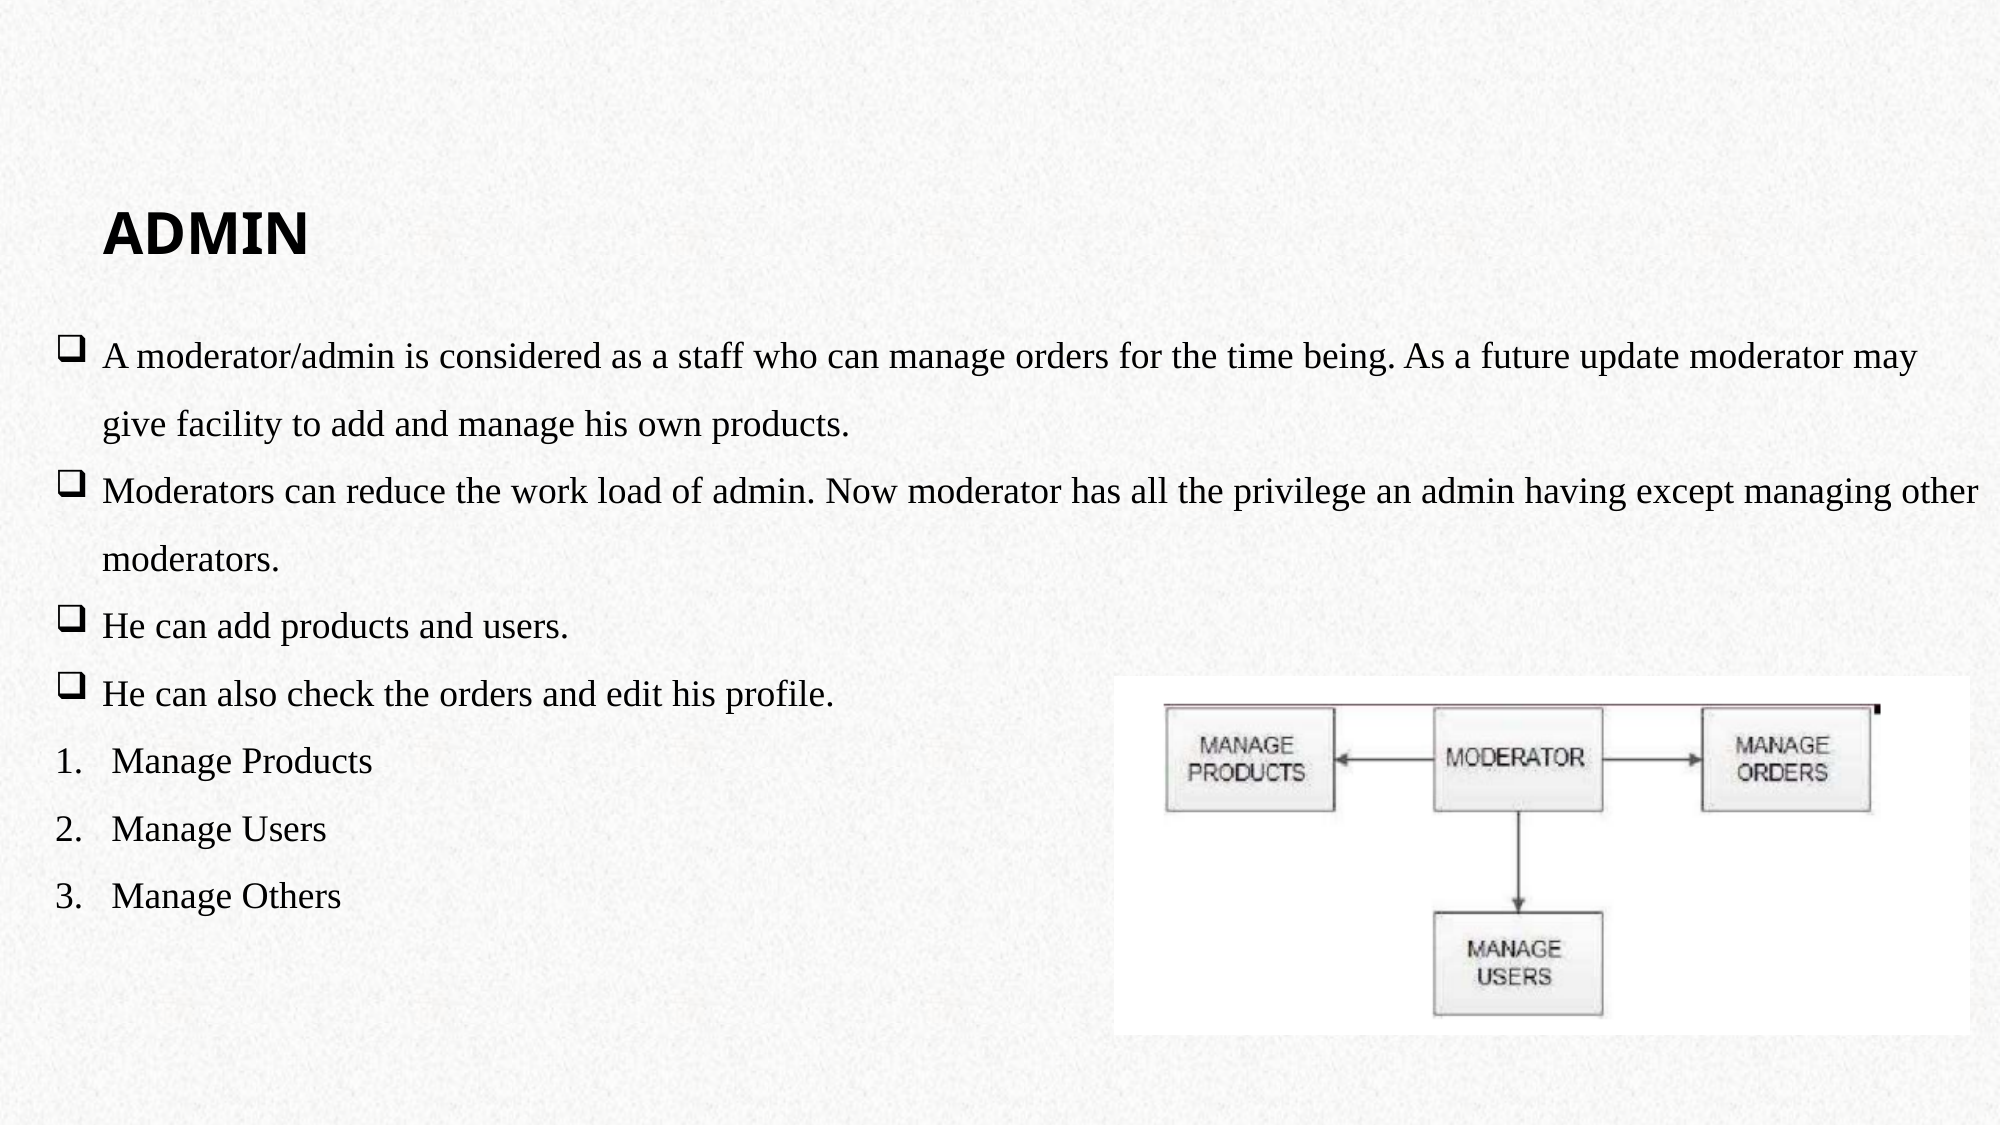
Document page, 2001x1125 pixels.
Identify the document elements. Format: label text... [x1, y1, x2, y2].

text_box ADMIN [0, 188, 437, 274]
picture [1114, 676, 1970, 1035]
text_box A moderator/admin is considered as a staff who can manage orders for the time being. As a future update moderator may give facility to add and manage his own products. Moderators can reduce the work load of admin. Now moderator has all the privilege an admin having except managing other moderators. He can add products and users. He can also check the orders and edit his profile. Manage Products Manage Users Manage Others [40, 301, 2000, 924]
